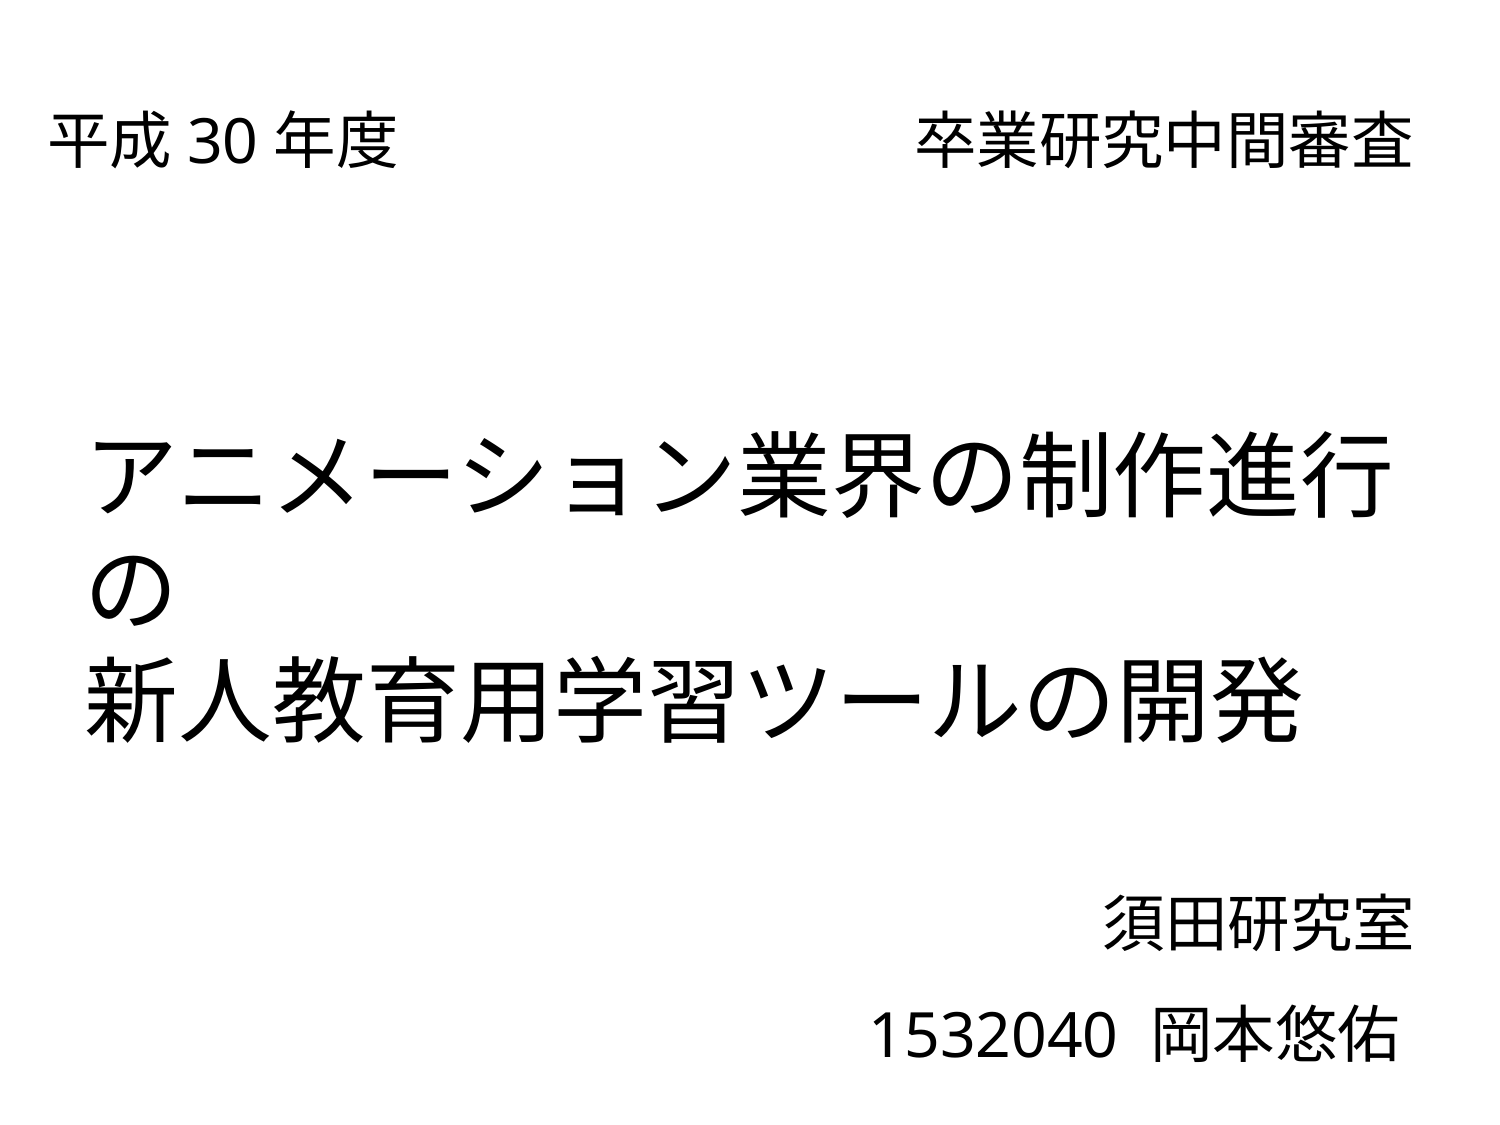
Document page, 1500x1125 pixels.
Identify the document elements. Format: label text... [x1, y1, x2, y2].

text_box 卒業研究中間審査 [899, 93, 1430, 184]
text_box 須田研究室 [1087, 876, 1431, 967]
text_box アニメーション業界の制作進行の 新人教育用学習ツールの開発 [70, 409, 1427, 762]
text_box 1532040 岡本悠佑 [853, 987, 1416, 1078]
text_box 平成30年度 [32, 93, 414, 184]
